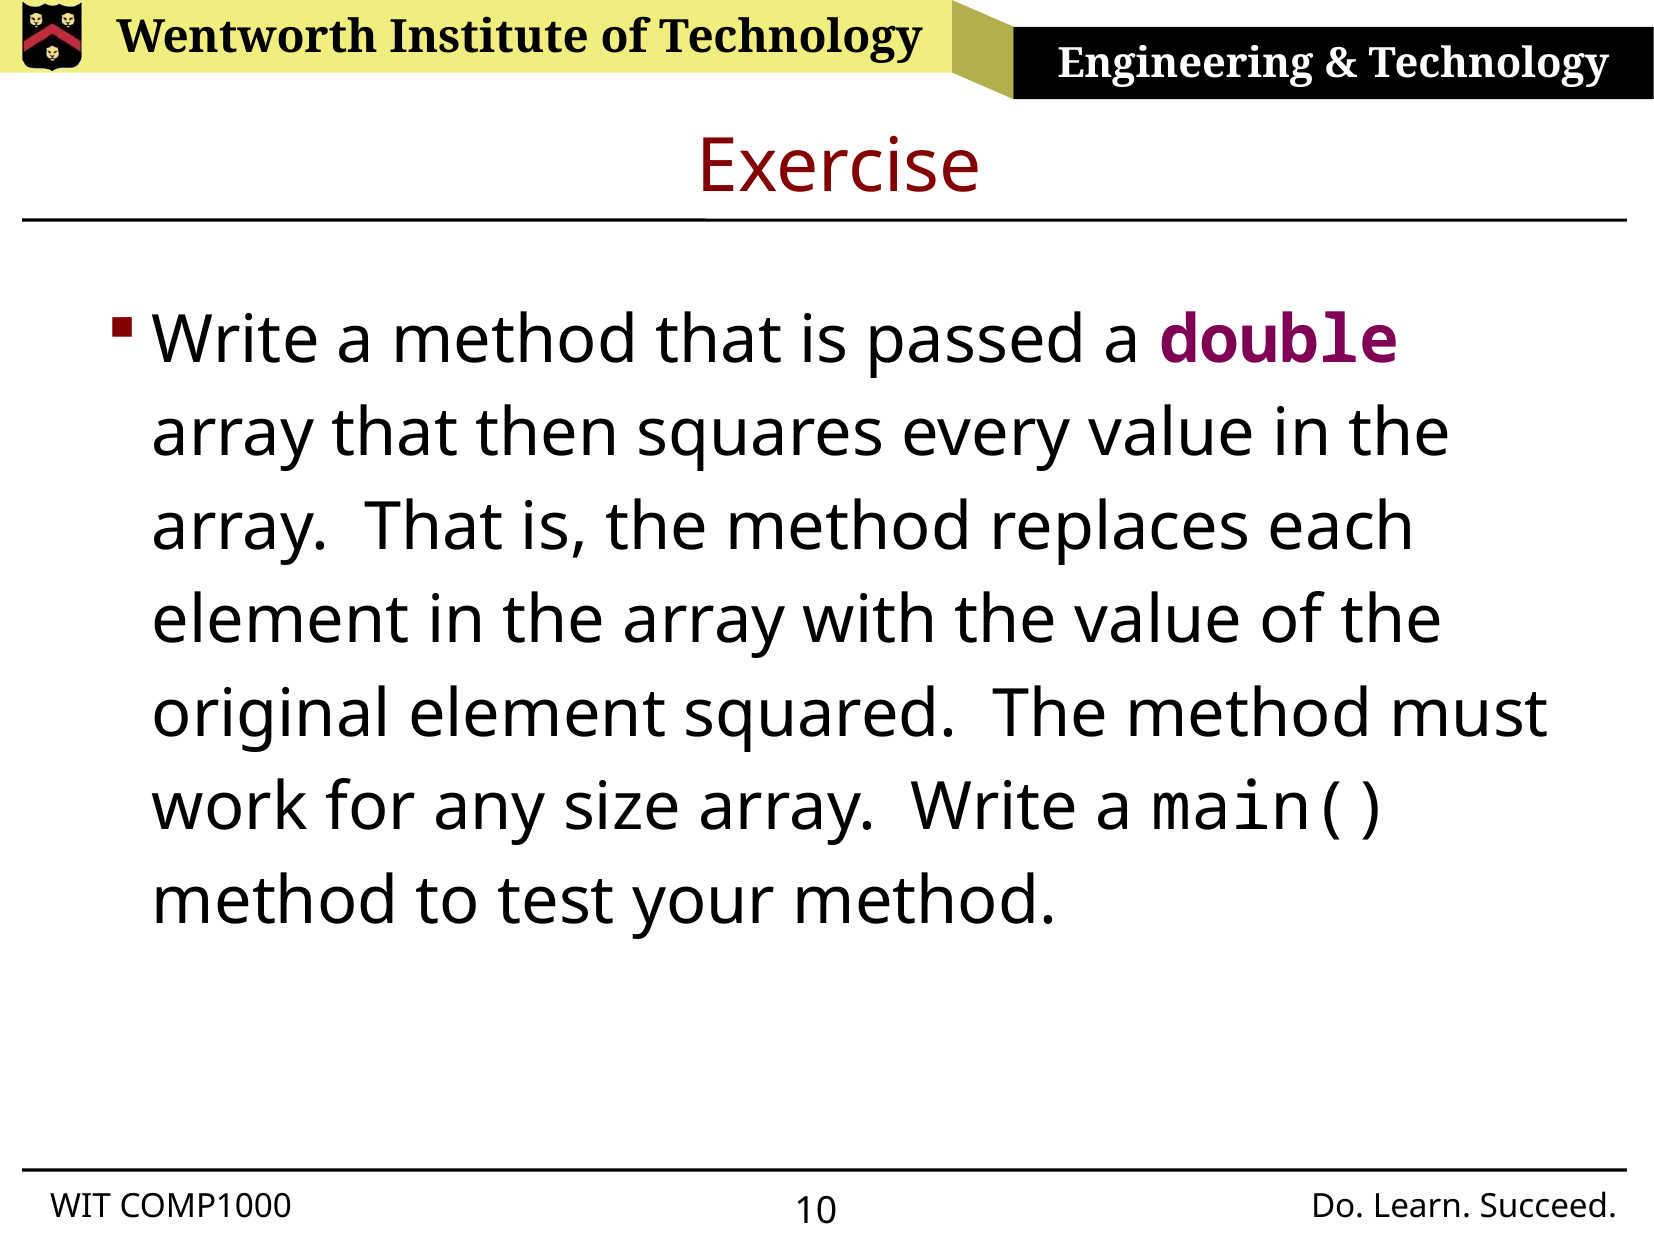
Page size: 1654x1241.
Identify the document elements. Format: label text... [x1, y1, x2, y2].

picture [22, 0, 82, 72]
title Exercise [201, 50, 1477, 258]
list Write a method that is passed a double array that then squares every value in the array. That is, the method replaces each element in the array with the value of the original element squared. The method must work for any size array. Write a main() method to test your method. [76, 281, 1565, 1133]
